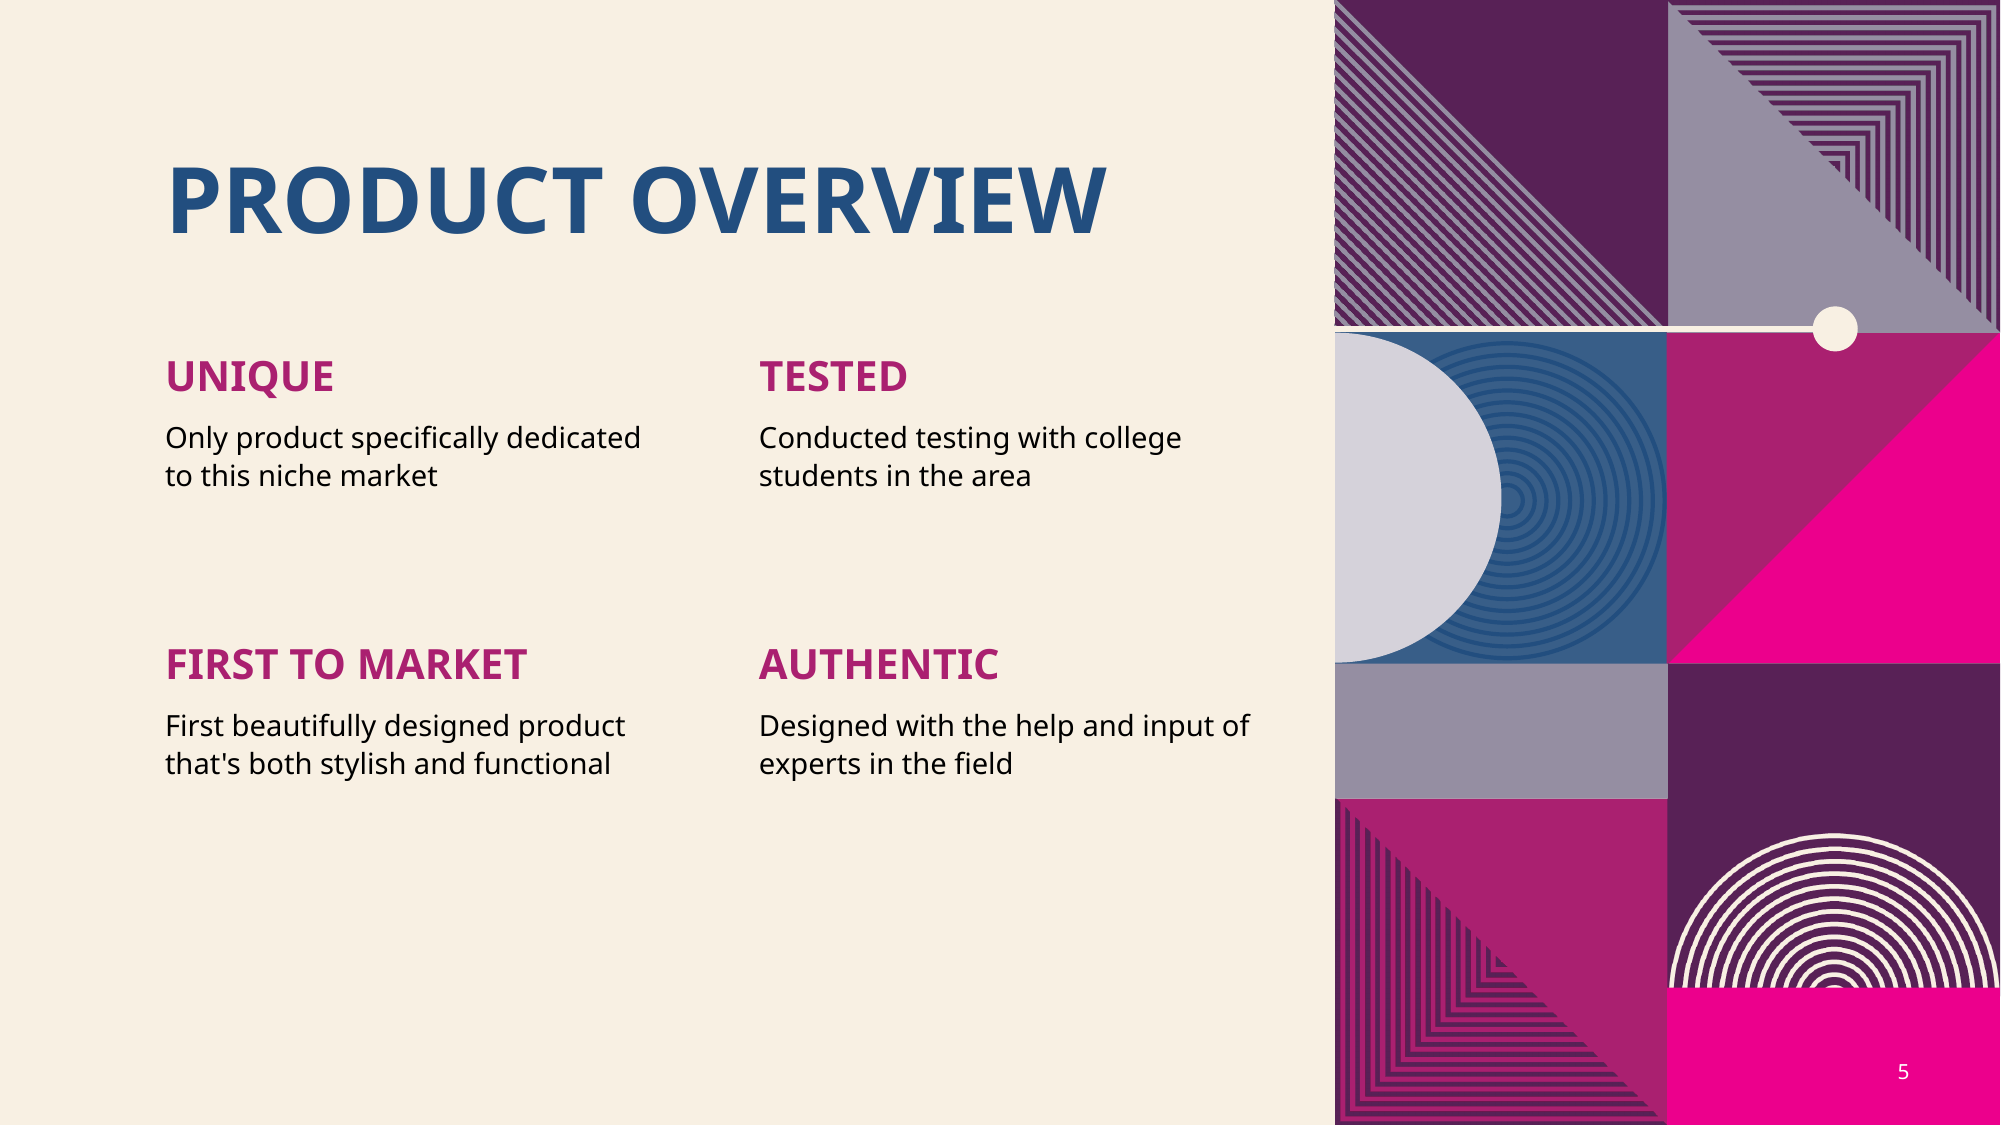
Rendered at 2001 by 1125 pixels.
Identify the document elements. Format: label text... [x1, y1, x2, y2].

title PRODUCT OVERVIEW [150, 146, 1266, 365]
list UNIQUE [150, 341, 675, 402]
list First beautifully designed product that's both stylish and functional [150, 697, 675, 885]
slide_number 5 [1849, 1042, 1925, 1103]
list TESTED [744, 341, 1270, 402]
list AUTHENTIC [743, 630, 1269, 690]
picture [1669, 0, 2001, 333]
list Designed with the help and input of experts in the field [743, 697, 1269, 885]
list Conducted testing with college students in the area [743, 409, 1269, 605]
list FIRST TO MARKET [150, 630, 675, 690]
list Only product specifically dedicated to this niche market [150, 409, 675, 605]
picture [1334, 0, 1668, 326]
picture [1335, 799, 2000, 1125]
